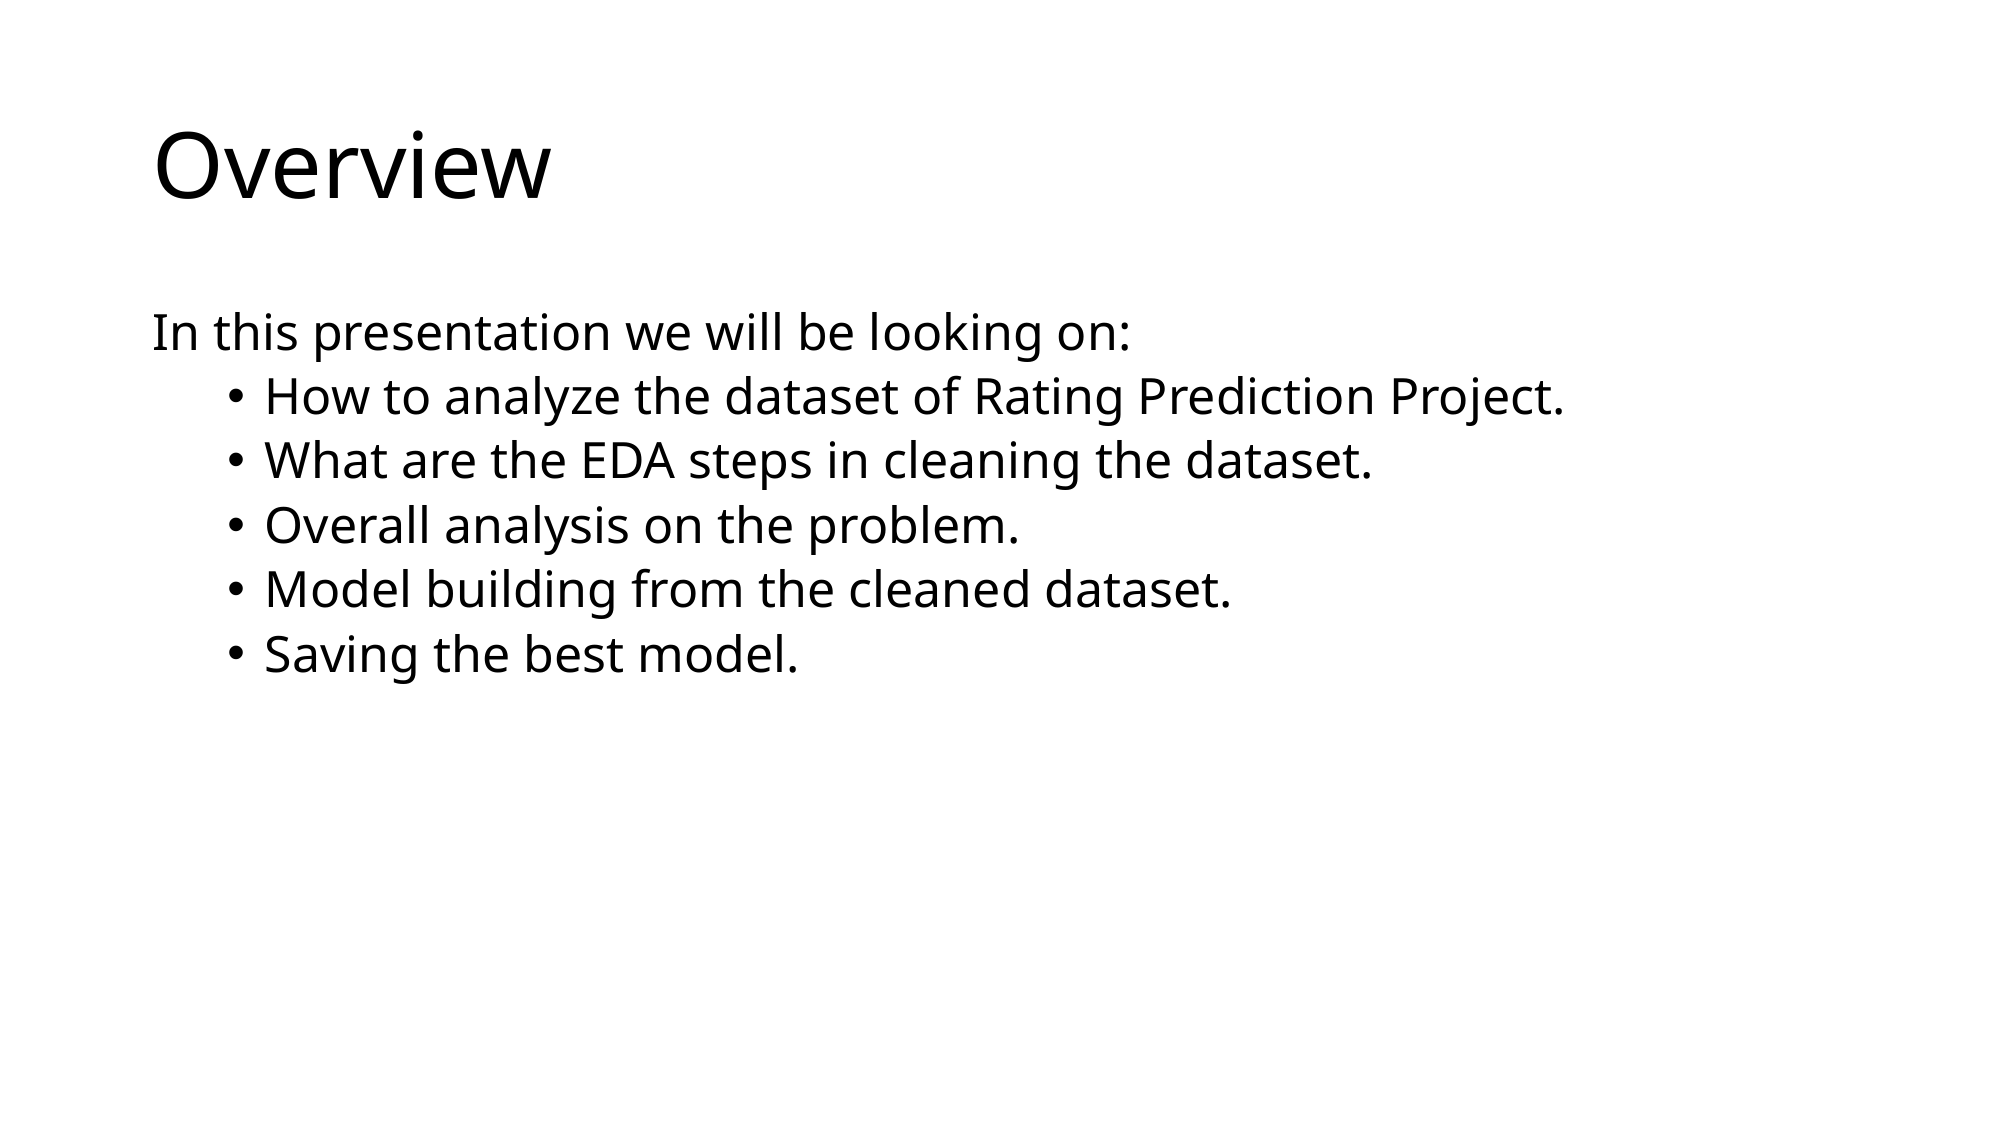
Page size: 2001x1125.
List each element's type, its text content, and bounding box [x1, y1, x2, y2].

title Overview [137, 59, 1863, 278]
list In this presentation we will be looking on: How to analyze the dataset of Rating Prediction Project. What are the EDA steps in cleaning the dataset. Overall analysis on the problem. Model building from the cleaned dataset. Saving the best model. [137, 299, 1863, 1014]
